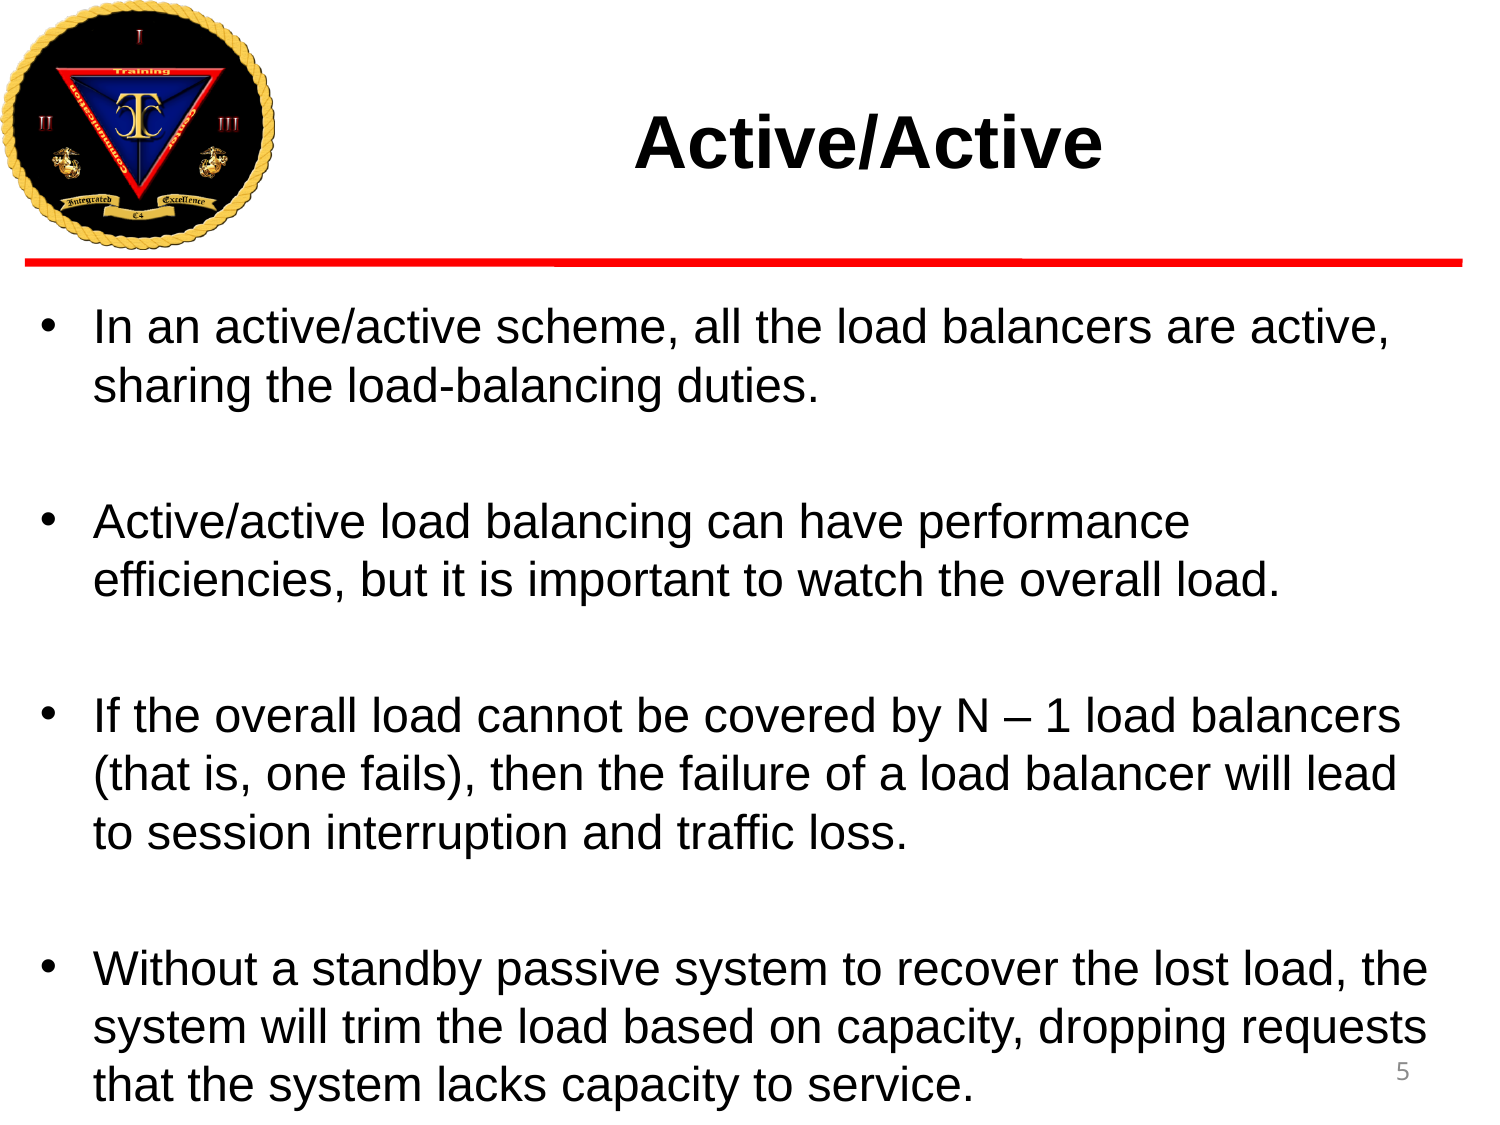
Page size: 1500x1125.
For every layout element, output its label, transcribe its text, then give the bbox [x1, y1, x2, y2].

title Active/Active [274, 44, 1463, 233]
slide_number 5 [1074, 1042, 1425, 1103]
list In an active/active scheme, all the load balancers are active, sharing the load-balancing duties. Active/active load balancing can have performance efficiencies, but it is important to watch the overall load. If the overall load cannot be covered by N – 1 load balancers (that is, one fails), then the failure of a load balancer will lead to session interruption and traffic loss. Without a standby passive system to recover the lost load, the system will trim the load based on capacity, dropping requests that the system lacks capacity to service. [24, 287, 1463, 1125]
picture [0, 0, 275, 250]
